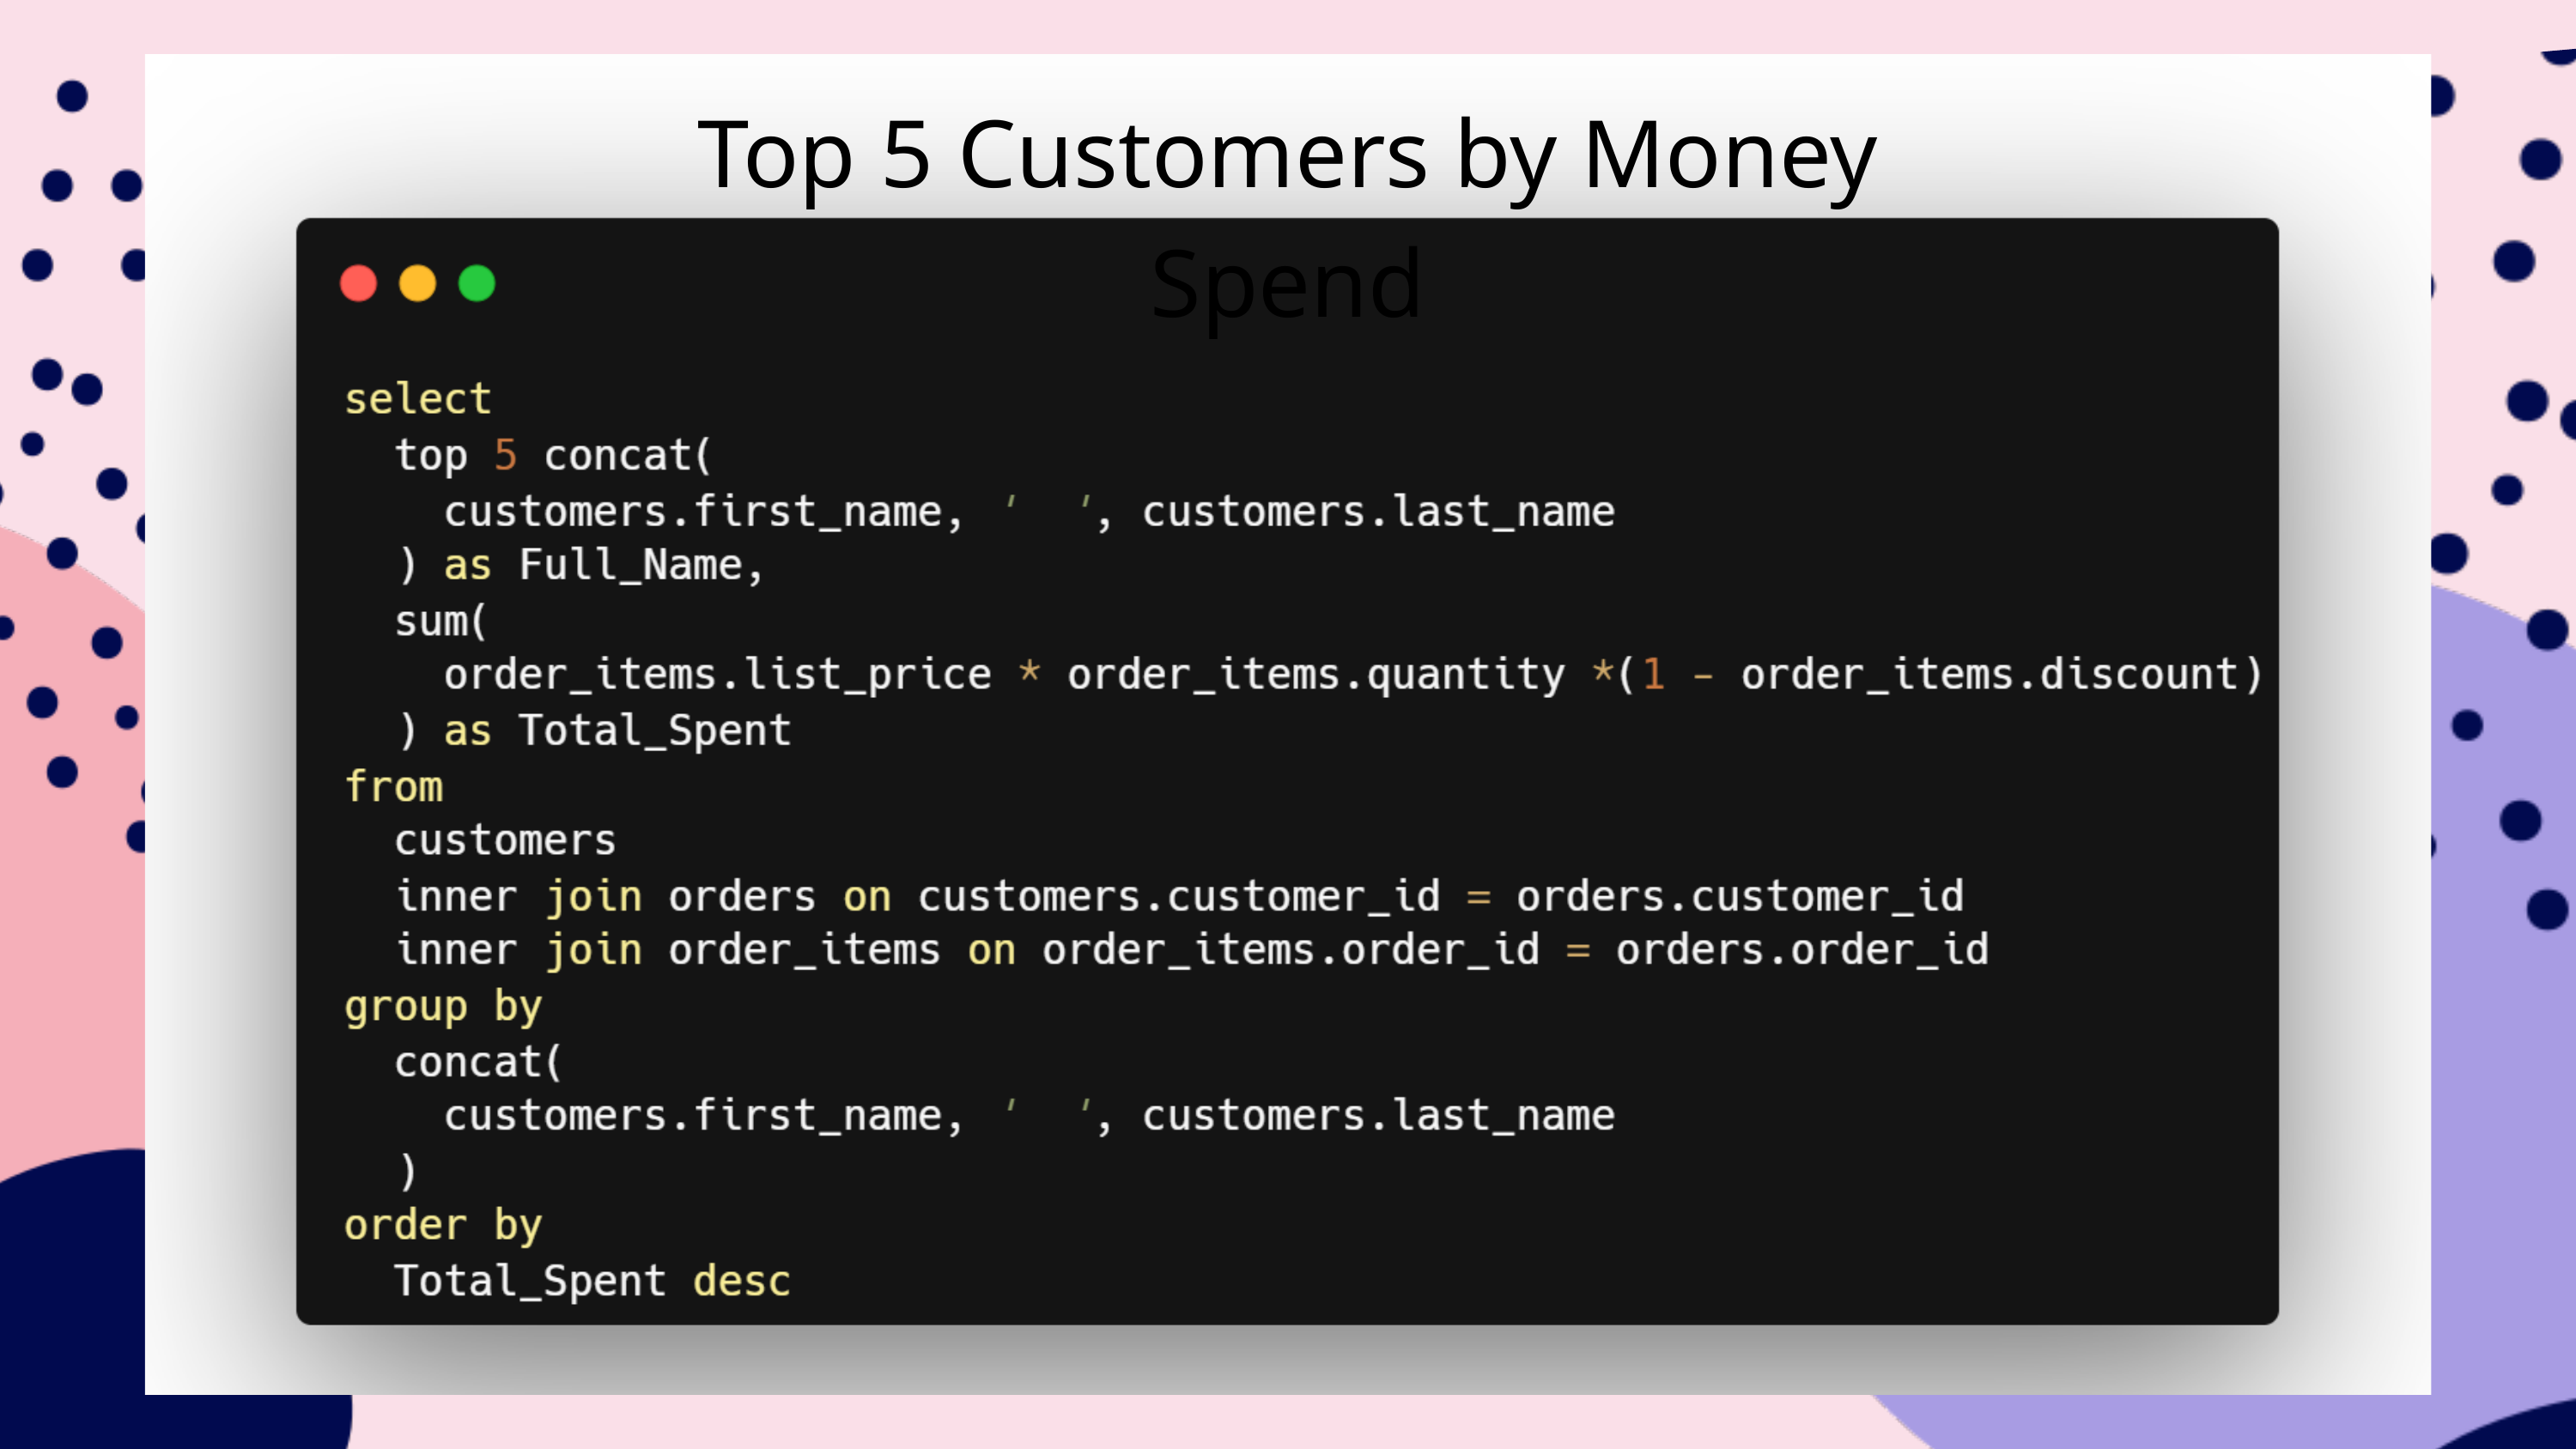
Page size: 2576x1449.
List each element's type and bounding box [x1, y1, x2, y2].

text_box [144, 107, 2432, 1341]
text_box [0, 0, 2576, 1449]
